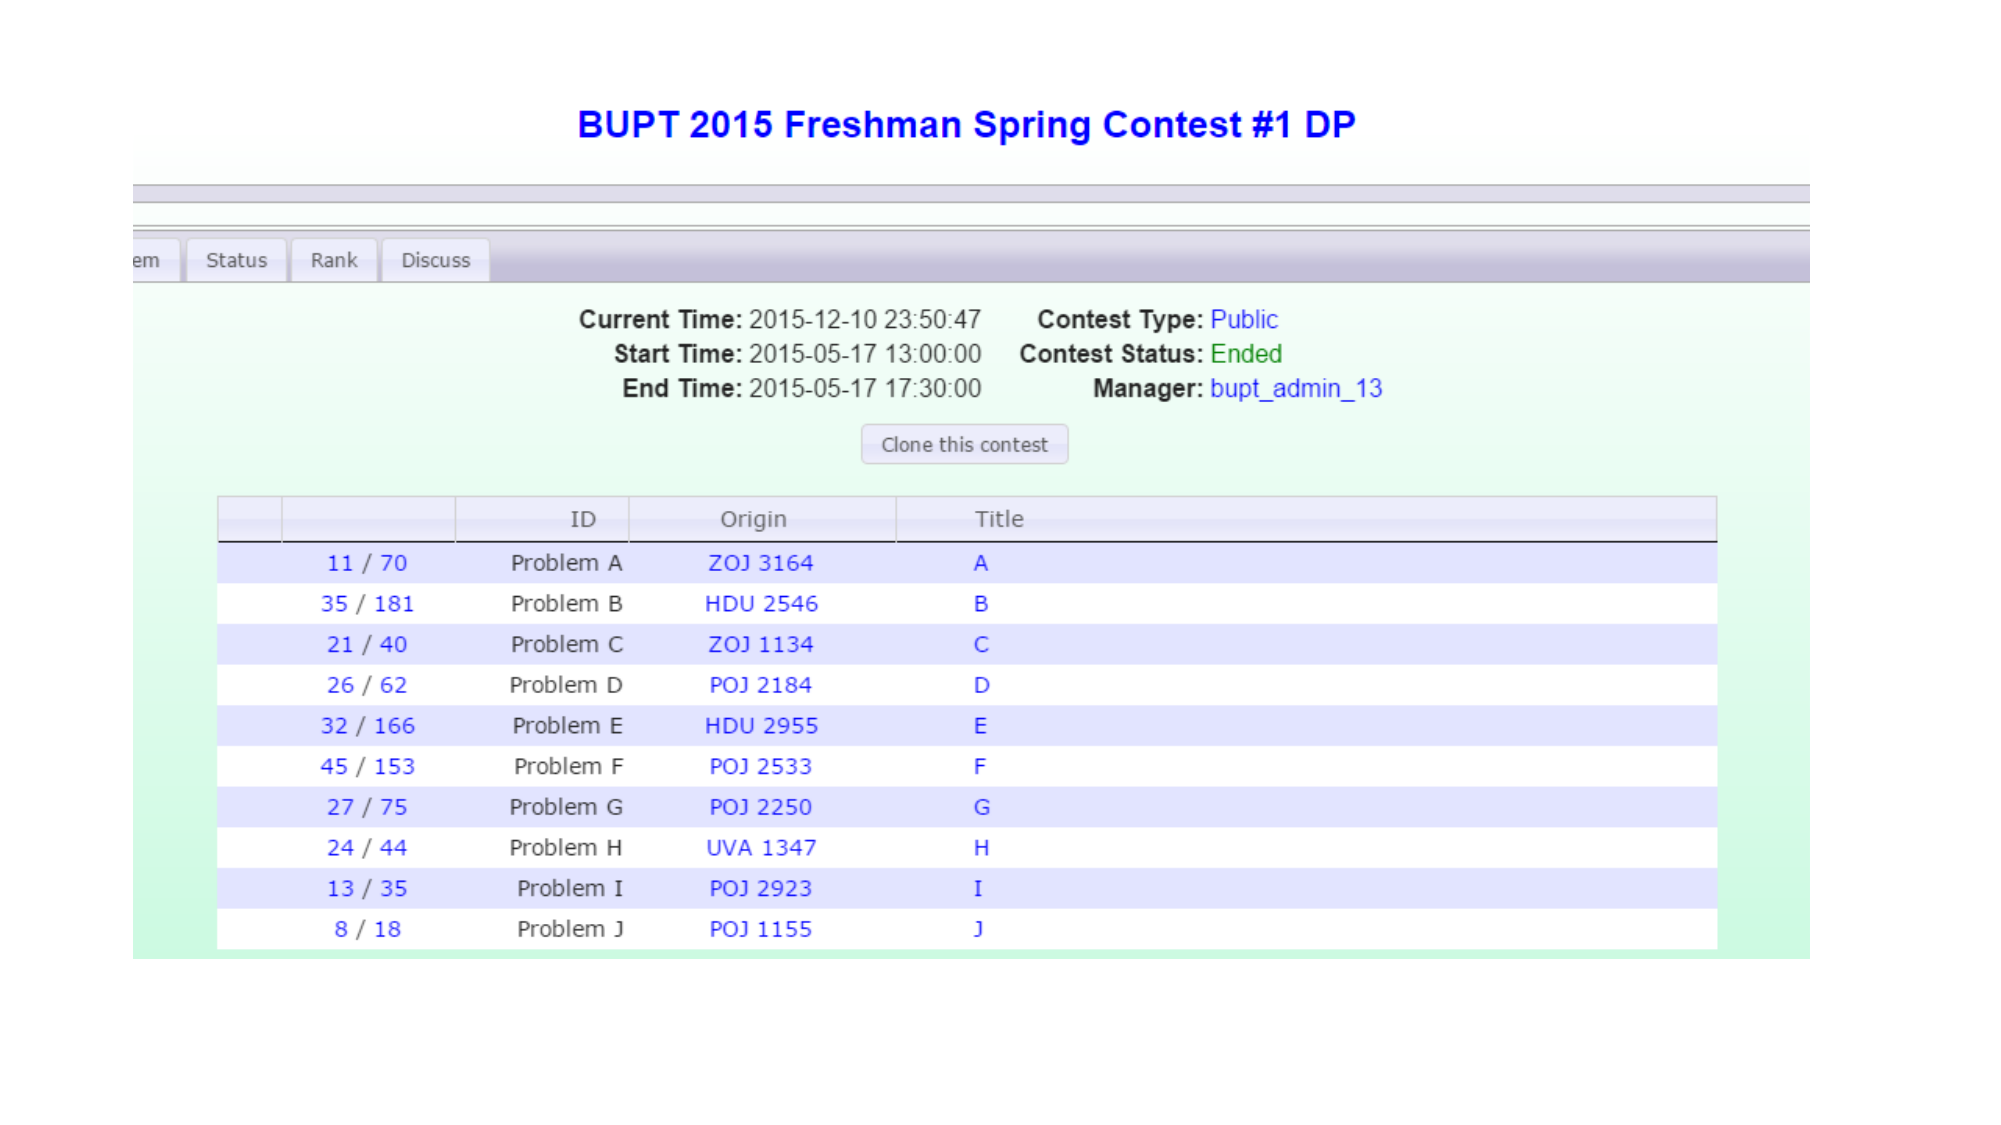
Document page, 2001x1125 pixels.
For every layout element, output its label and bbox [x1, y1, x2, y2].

picture [132, 86, 1810, 959]
